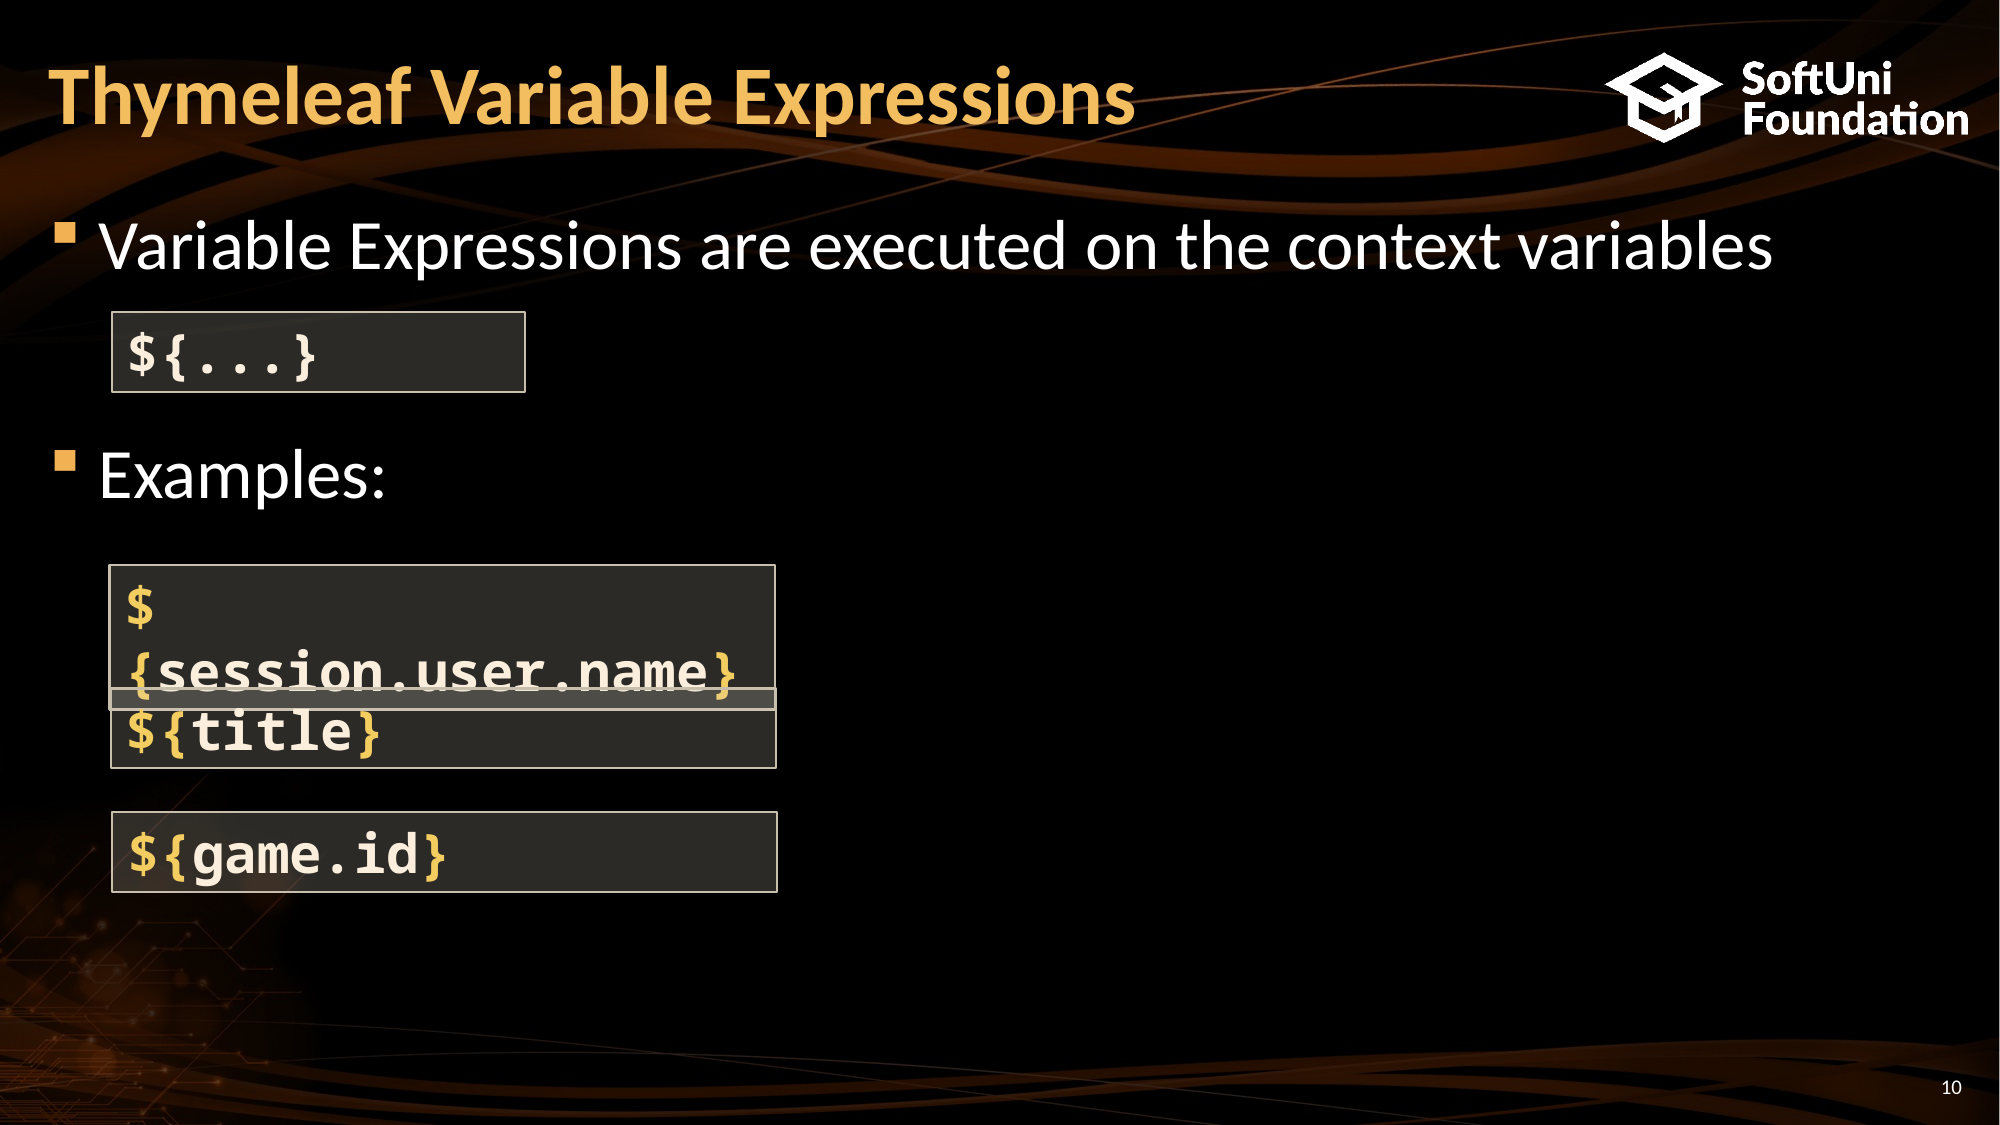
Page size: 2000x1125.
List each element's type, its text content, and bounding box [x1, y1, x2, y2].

picture [0, 0, 2000, 1125]
list Variable Expressions are executed on the context variables Examples: [31, 188, 1968, 1103]
text_box ${...} [112, 312, 526, 393]
text_box ${game.id} [112, 812, 778, 892]
title Thymeleaf Variable Expressions [30, 6, 1602, 189]
text_box ${session.user.name} [109, 564, 775, 710]
text_box ${title} [110, 688, 777, 769]
